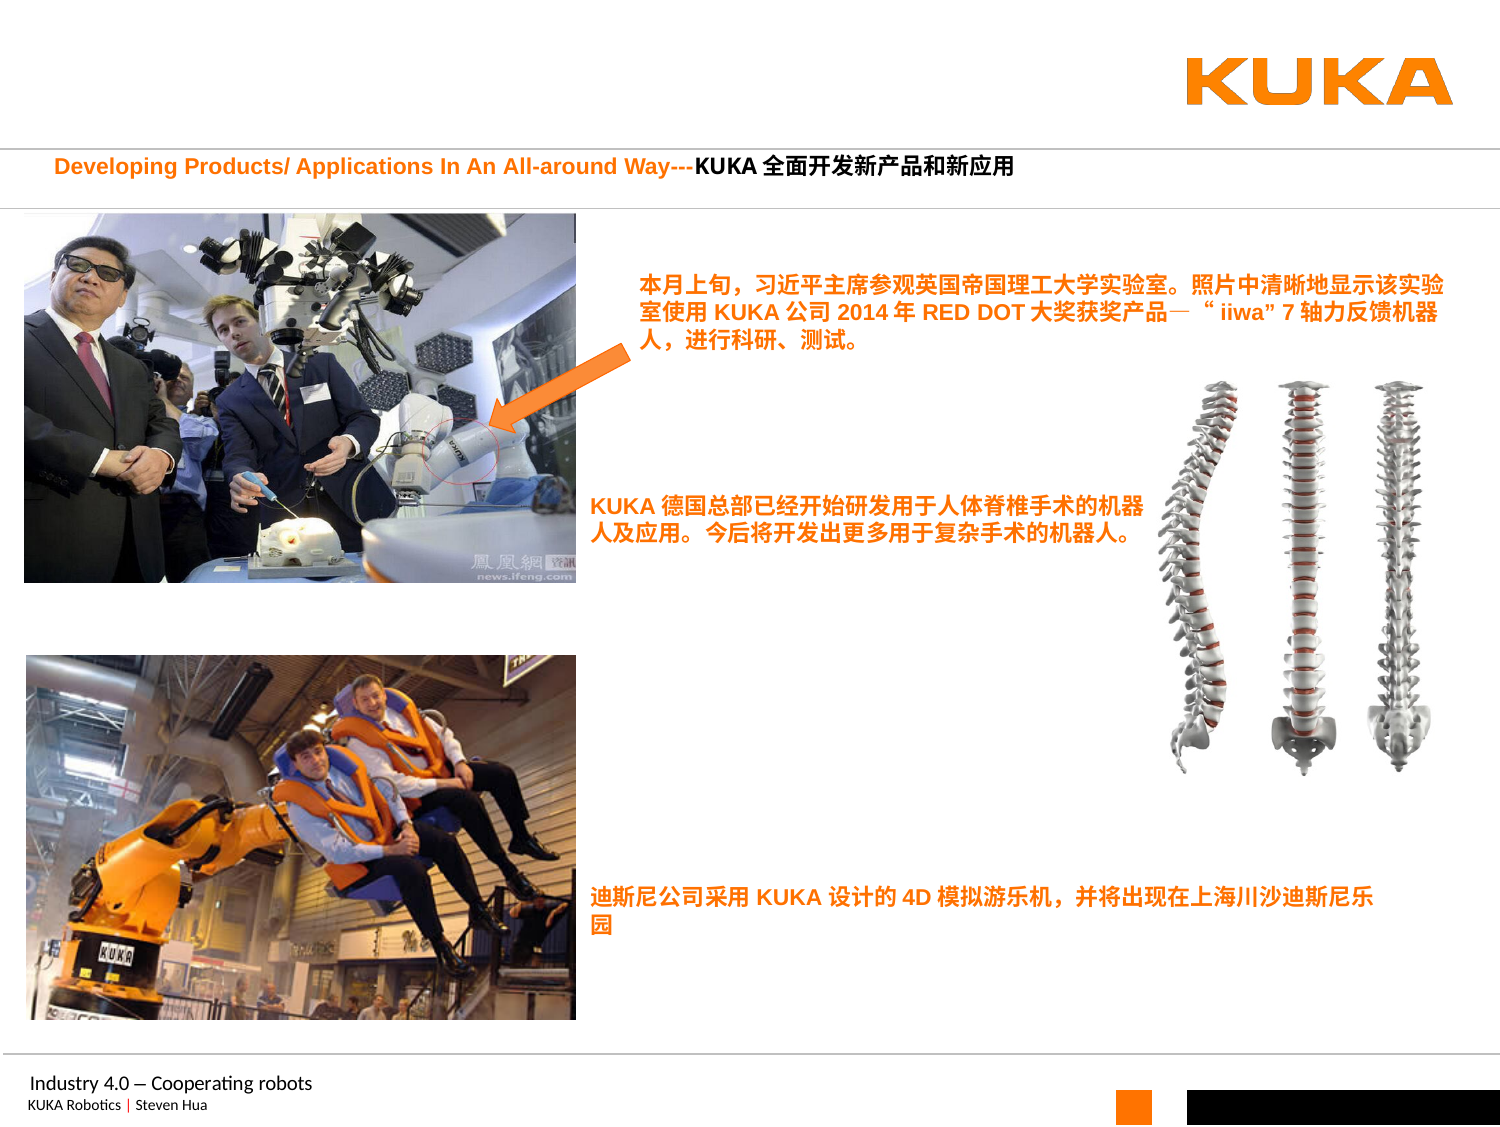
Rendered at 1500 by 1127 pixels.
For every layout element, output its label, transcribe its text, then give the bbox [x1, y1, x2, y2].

text_box Developing Products/ Applications In An All-around Way---KUKA全面开发新产品和新应用 [52, 151, 1225, 180]
picture [1187, 58, 1453, 105]
picture [25, 655, 576, 1020]
text_box [580, 343, 630, 388]
text_box KUKA德国总部已经开始研发用于人体脊椎手术的机器人及应用。今后将开发出更多用于复杂手术的机器人。 [580, 483, 1119, 554]
picture [24, 212, 576, 583]
text_box 本月上旬，习近平主席参观英国帝国理工大学实验室。照片中清晰地显示该实验室使用KUKA公司2014年RED DOT大奖获奖产品—“iiwa” 7轴力反馈机器人，进行科研、测试。 [624, 263, 1475, 361]
text_box 迪斯尼公司采用KUKA设计的4D模拟游乐机，并将出现在上海川沙迪斯尼乐园 [580, 875, 1400, 946]
picture [1124, 350, 1476, 804]
text_box Industry 4.0 – Cooperating robots KUKA Robotics | Steven Hua [13, 1061, 491, 1121]
